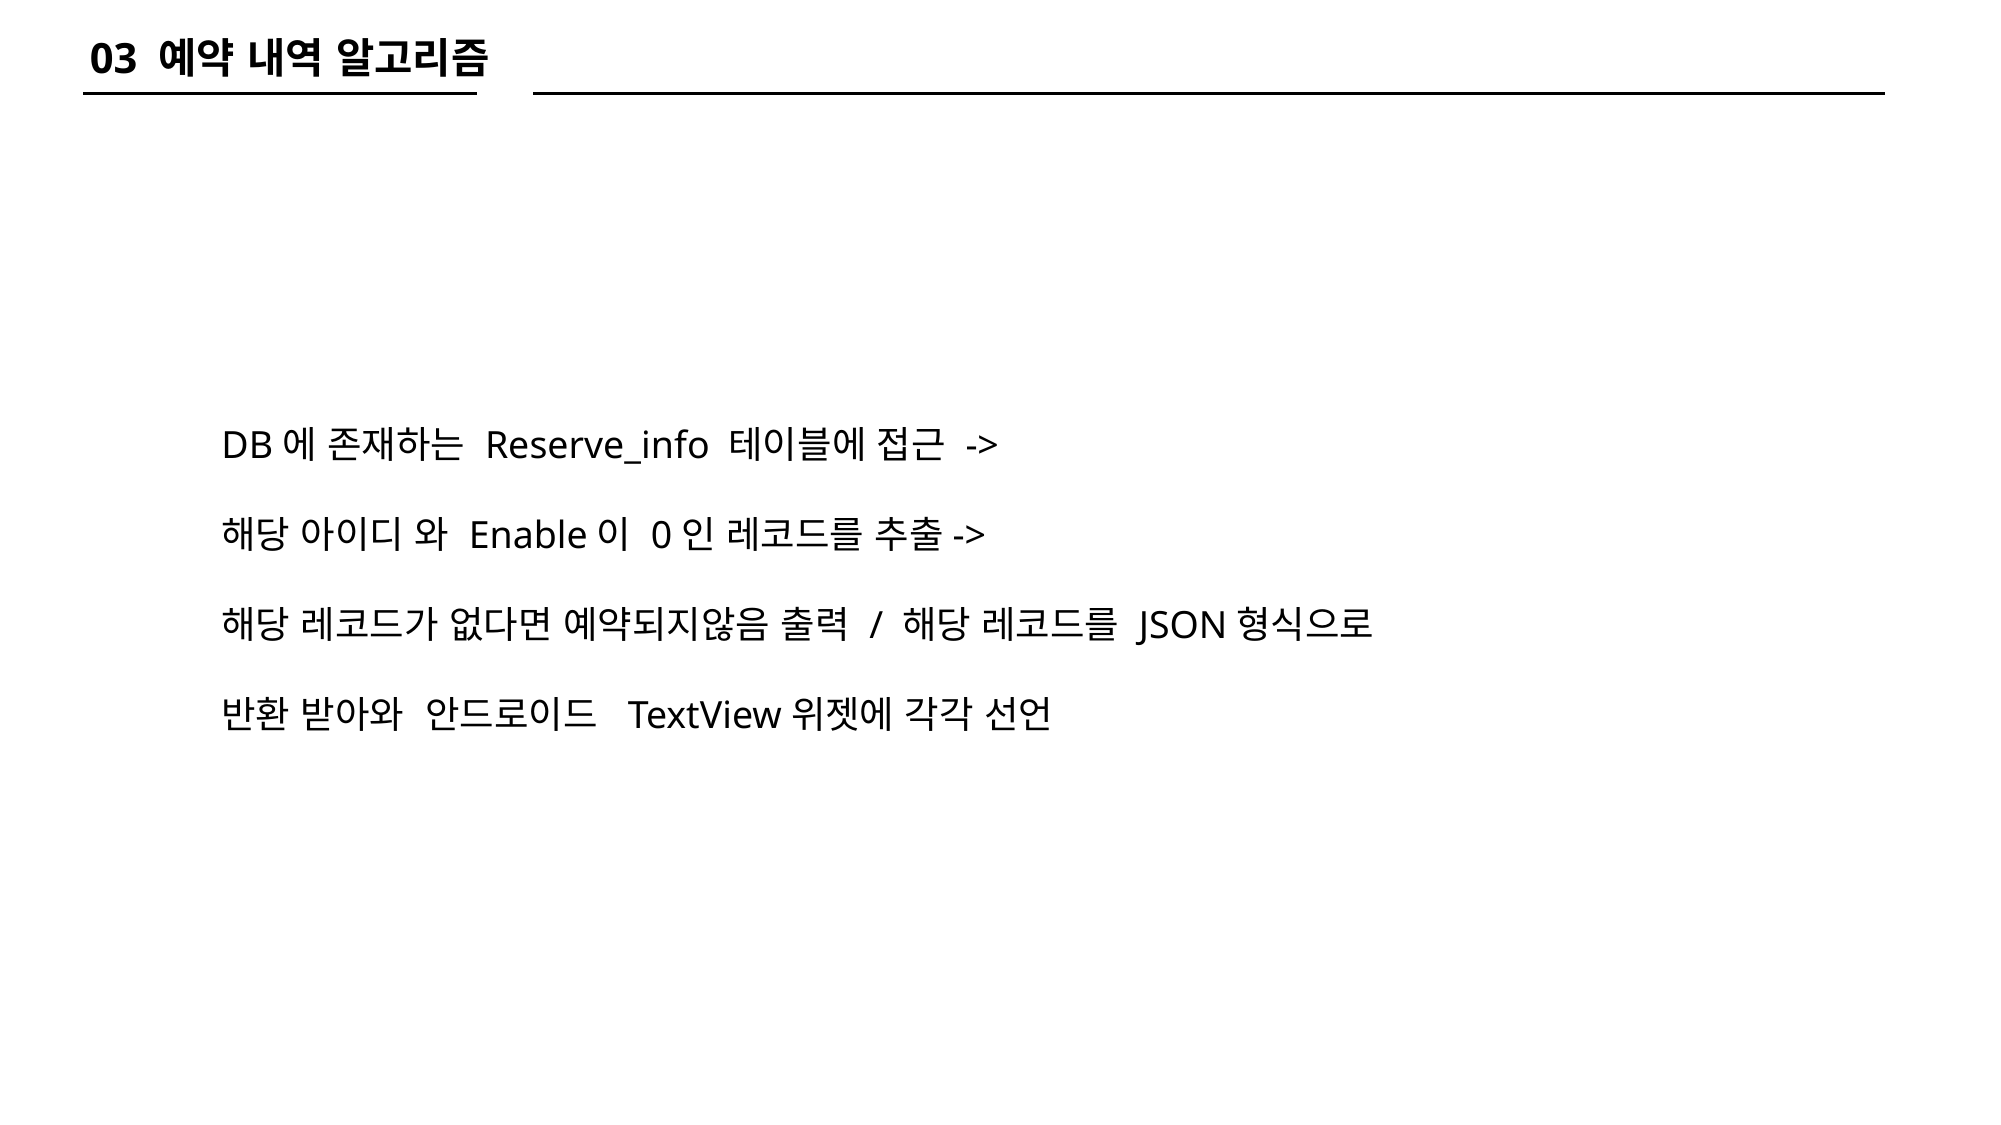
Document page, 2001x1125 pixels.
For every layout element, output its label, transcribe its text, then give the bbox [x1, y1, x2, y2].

text_box DB에 존재하는 Reserve_info 테이블에 접근 -> 해당 아이디 와 Enable이 0인 레코드를 추출-> 해당 레코드가 없다면 예약되지않음 출력 / 해당 레코드를 JSON형식으로 반환 받아와 안드로이드 TextView위젯에 각각 선언 [206, 368, 1401, 834]
text_box 03 예약 내역 알고리즘 [75, 24, 1191, 139]
